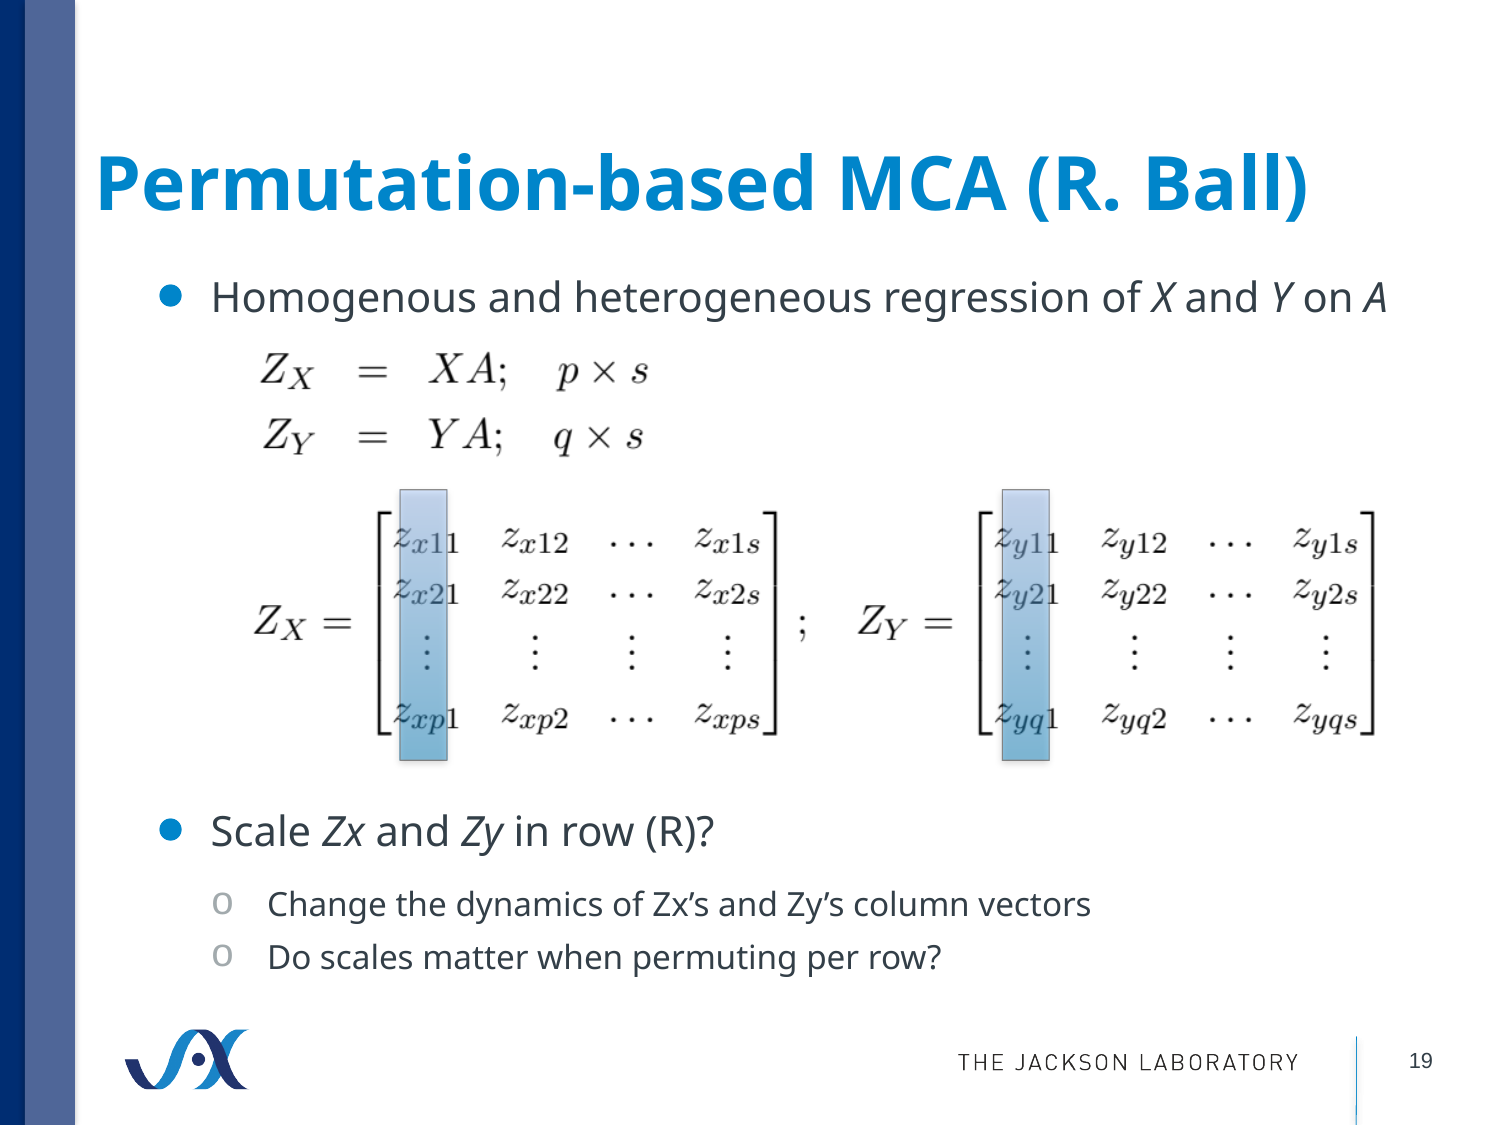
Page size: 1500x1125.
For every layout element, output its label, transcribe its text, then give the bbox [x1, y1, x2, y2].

picture [154, 813, 187, 846]
list Homogenous and heterogeneous regression of X and Y on A Scale Zx and Zy in row (R)? Change the dynamics of Zx’s and Zy’s column vectors Do scales matter when permuting per row? [154, 262, 1448, 950]
picture [110, 1011, 268, 1106]
picture [206, 334, 1416, 750]
slide_number 19 [1097, 1030, 1448, 1091]
picture [154, 279, 187, 312]
picture [957, 1051, 1097, 1076]
title Permutation-based MCA (R. Ball) [94, 45, 1500, 233]
